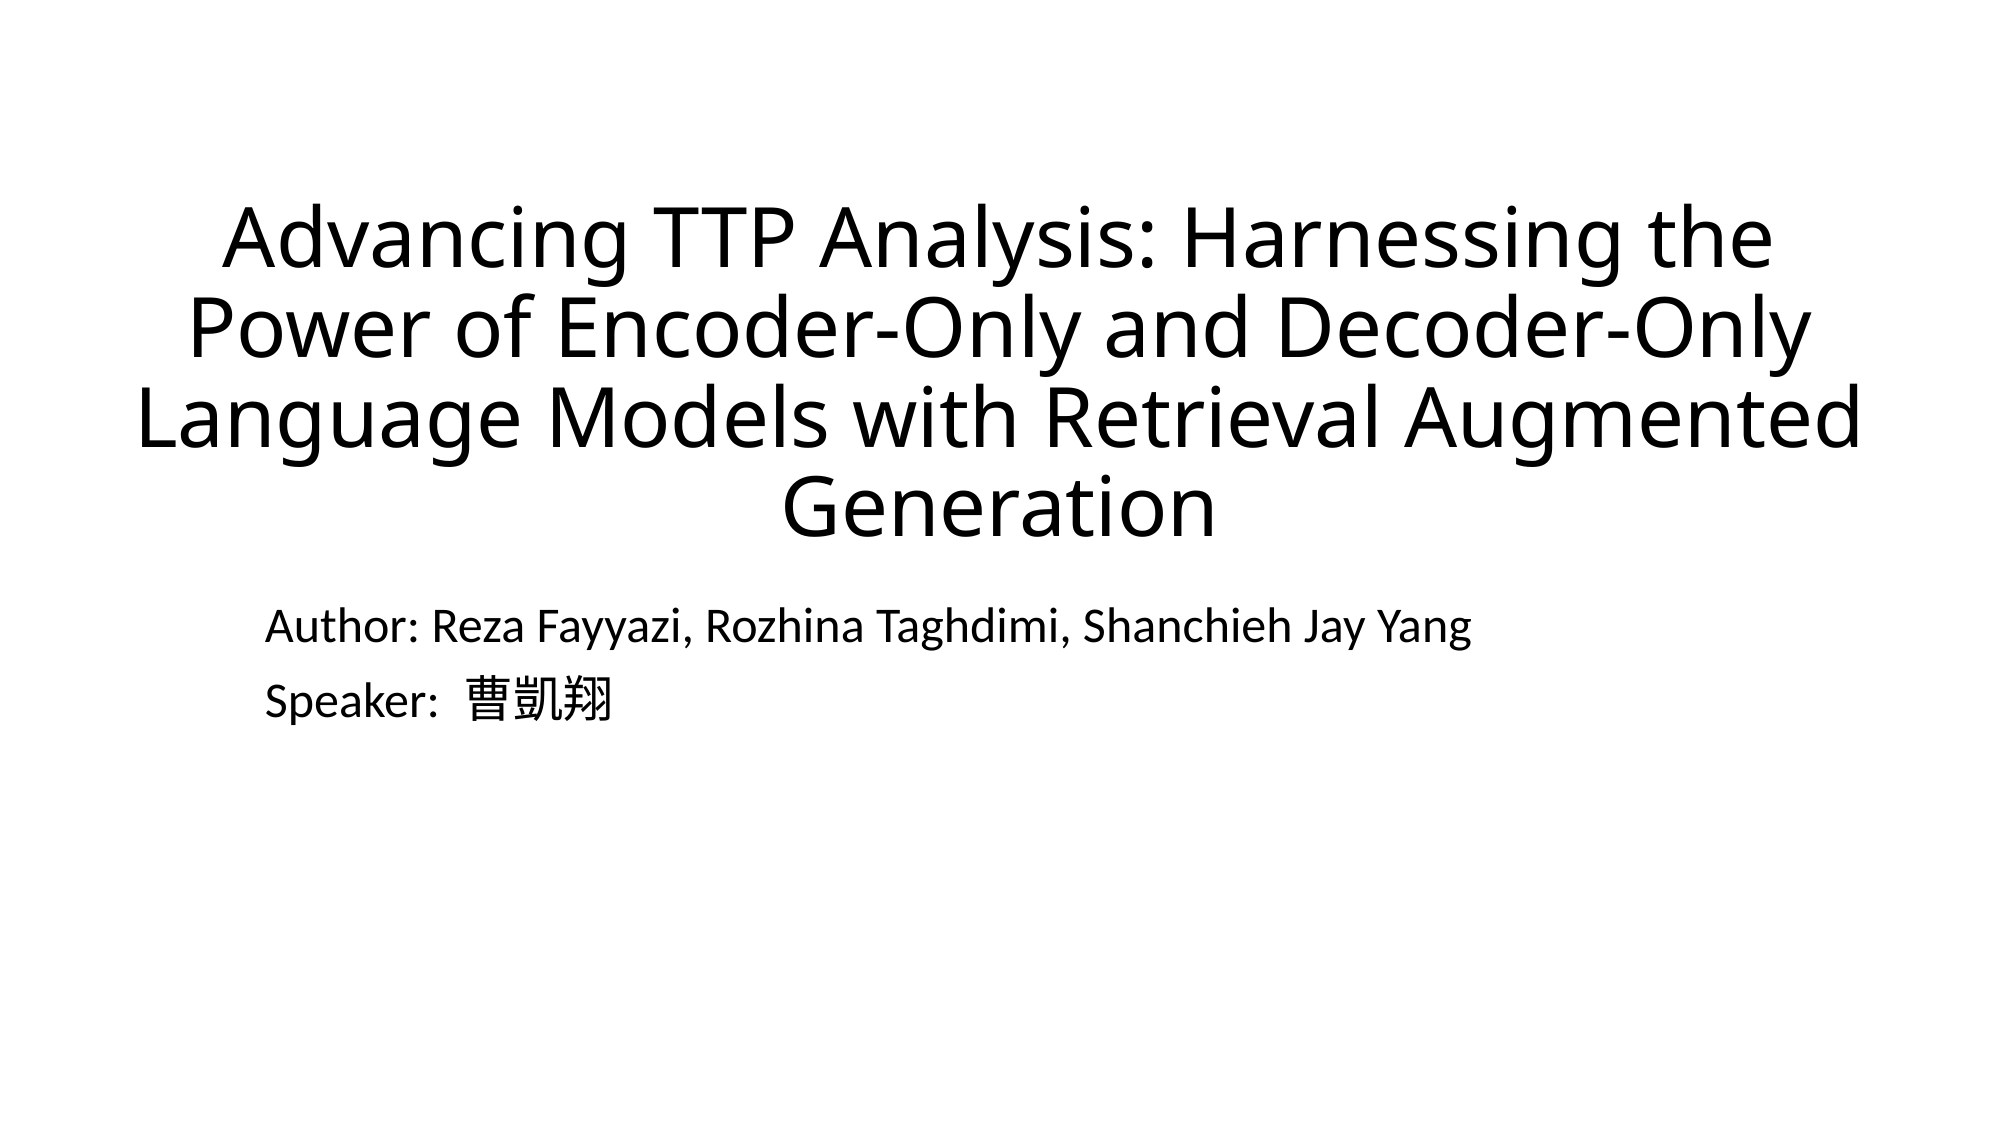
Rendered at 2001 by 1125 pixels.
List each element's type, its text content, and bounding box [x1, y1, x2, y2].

title Advancing TTP Analysis: Harnessing the Power of Encoder-Only and Decoder-Only Language Models with Retrieval Augmented Generation [93, 357, 1907, 563]
subtitle Author: Reza Fayyazi, Rozhina Taghdimi, Shanchieh Jay Yang Speaker: 曹凱翔 [249, 592, 1750, 864]
